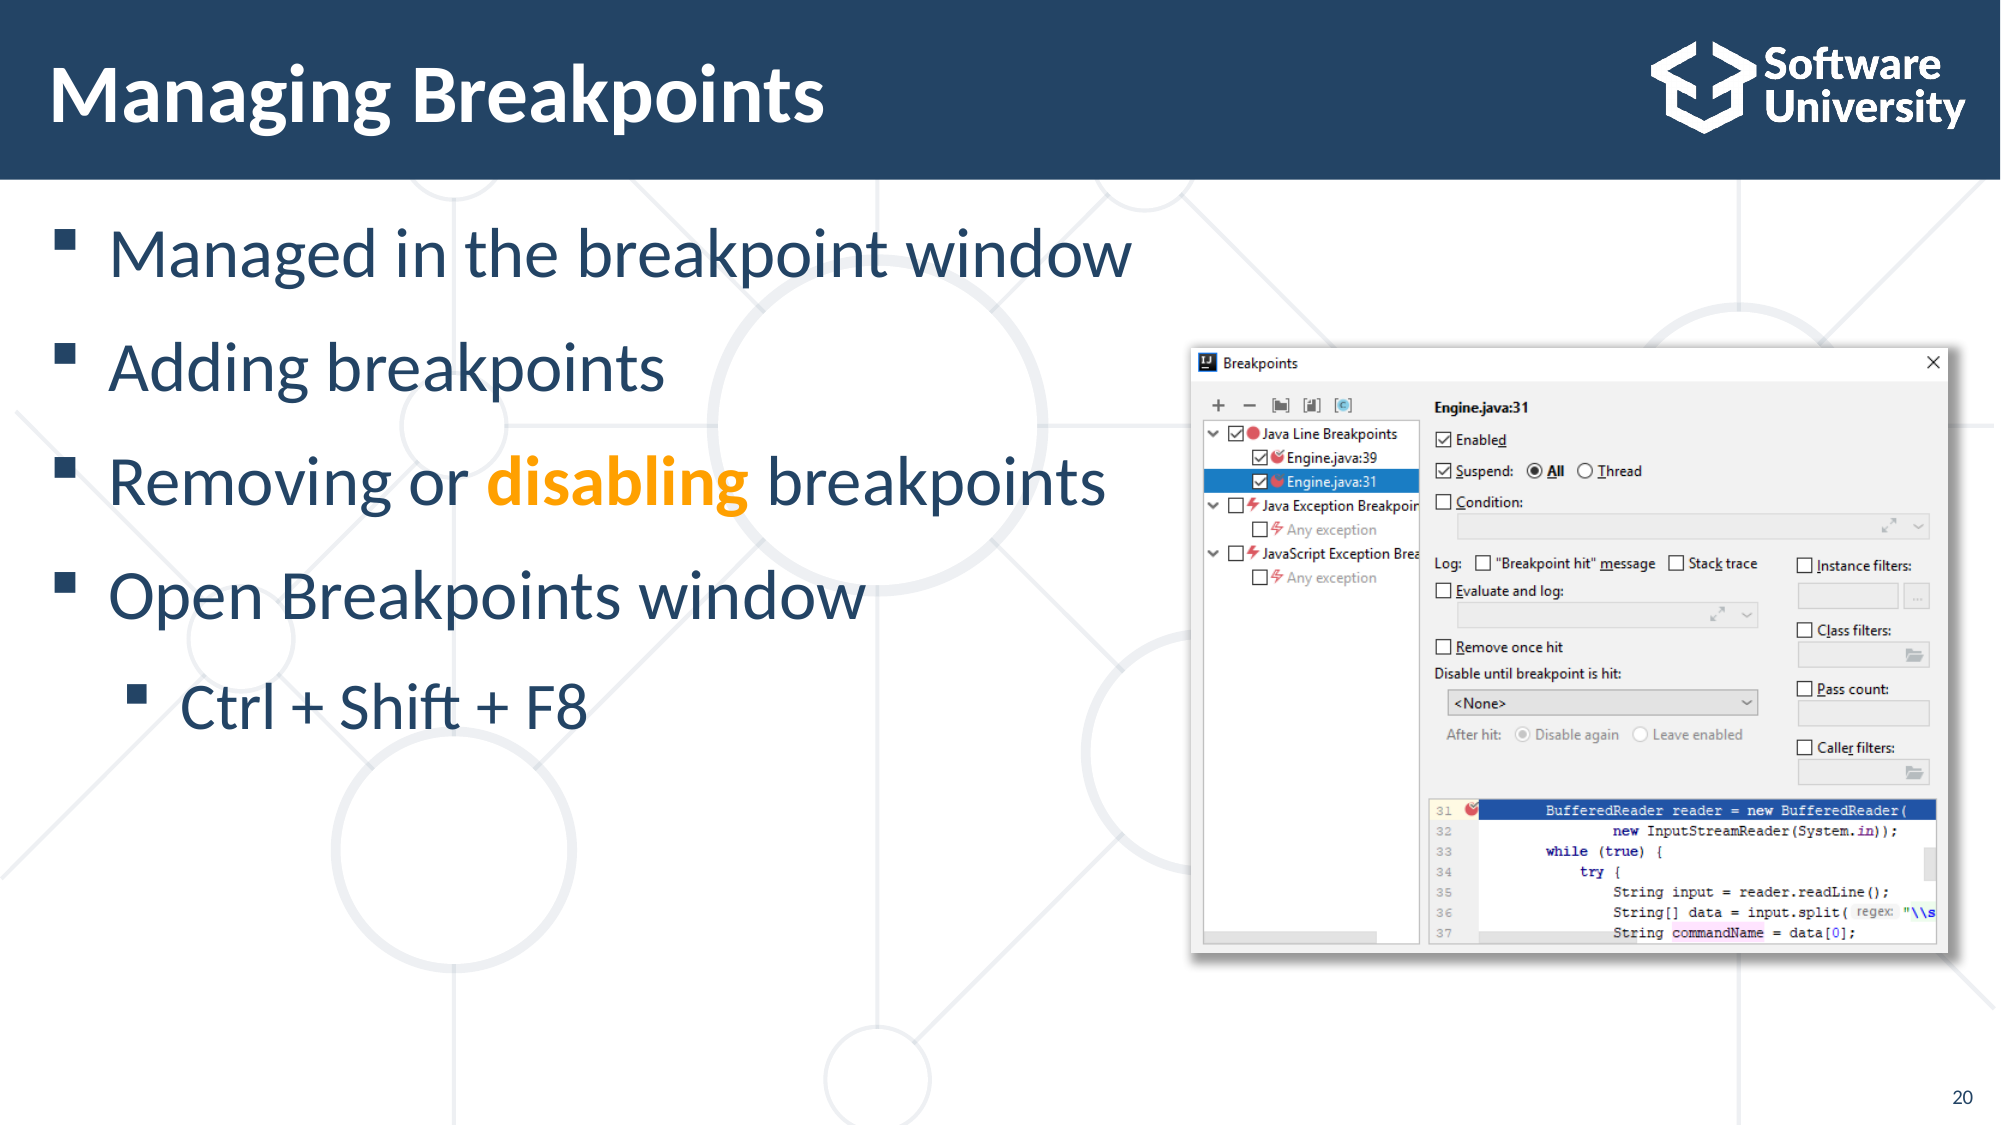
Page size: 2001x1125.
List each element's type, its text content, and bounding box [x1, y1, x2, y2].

list Managed in the breakpoint window Adding breakpoints Removing or disabling breakpoints Open Breakpoints window Ctrl + Shift + F8 [31, 196, 1970, 1104]
picture [1191, 348, 1948, 953]
title Managing Breakpoints [31, 16, 1625, 162]
picture [1651, 41, 1966, 134]
slide_number 20 [1927, 1067, 1989, 1117]
